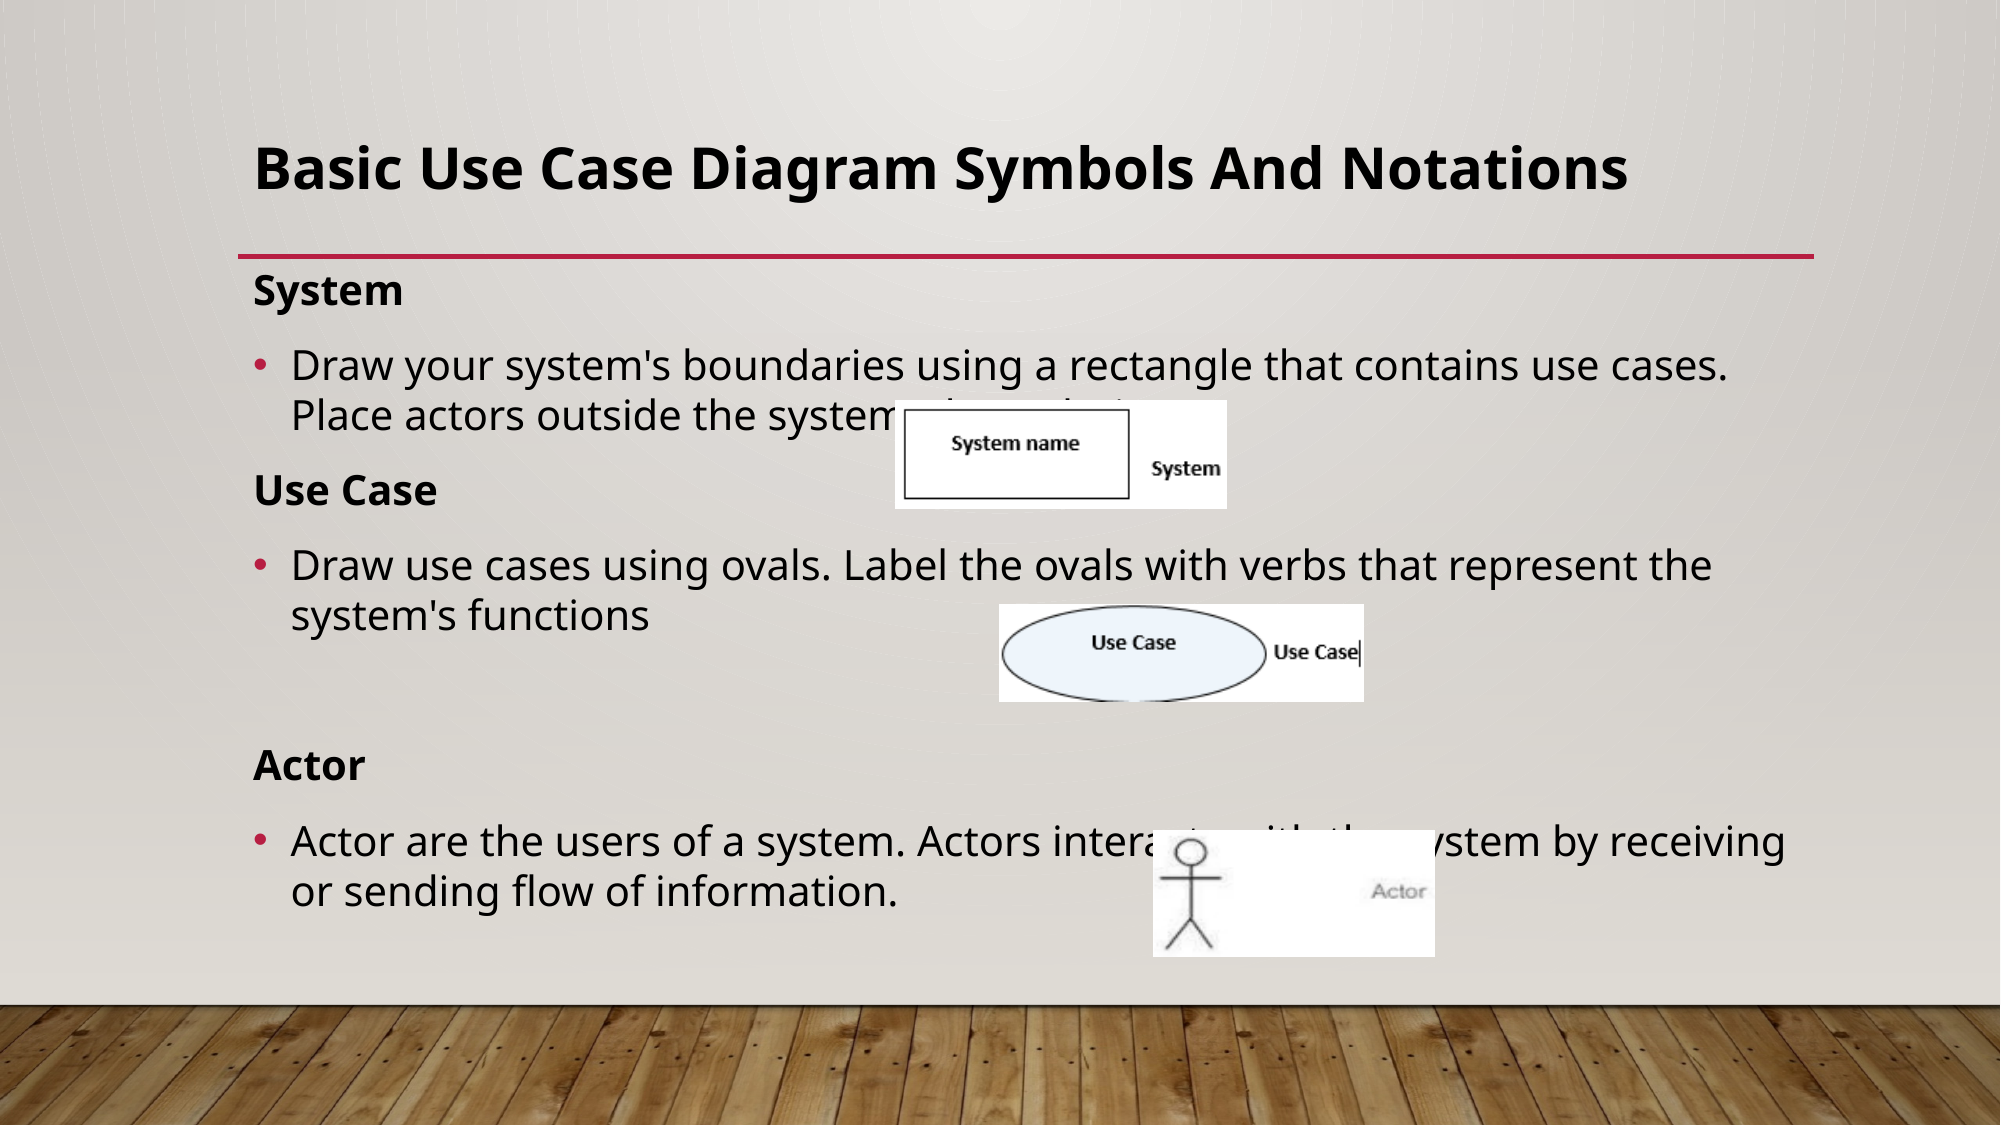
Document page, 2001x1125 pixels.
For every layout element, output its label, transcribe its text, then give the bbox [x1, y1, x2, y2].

picture [999, 604, 1364, 702]
picture [895, 400, 1228, 509]
title Basic Use Case Diagram Symbols And Notations [238, 131, 1814, 256]
picture [1153, 830, 1435, 958]
list System Draw your system's boundaries using a rectangle that contains use cases. Place actors outside the system's boundaries. Use Case Draw use cases using ovals. Label the ovals with verbs that represent the system's functions Actor Actor are the users of a system. Actors interacts with the system by receiving or sending flow of information. [238, 256, 1853, 1004]
picture [0, 1005, 2000, 1125]
